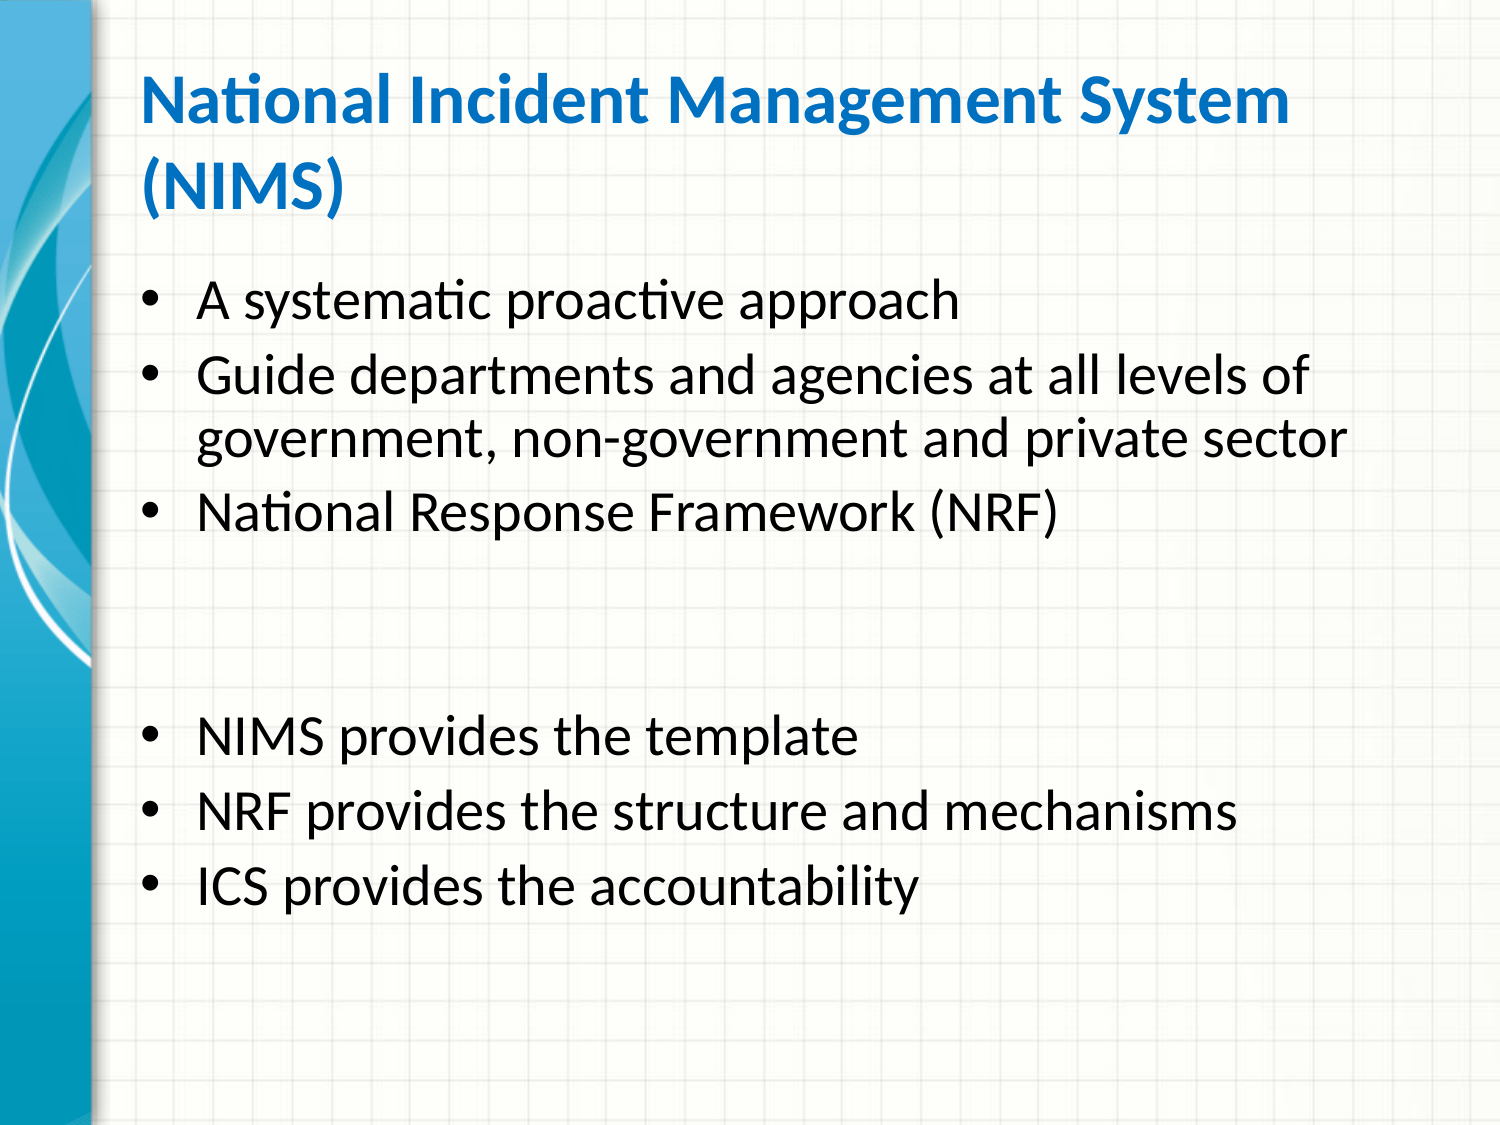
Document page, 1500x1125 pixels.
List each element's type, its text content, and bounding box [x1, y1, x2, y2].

list A systematic proactive approach Guide departments and agencies at all levels of government, non-government and private sector National Response Framework (NRF) NIMS provides the template NRF provides the structure and mechanisms ICS provides the accountability [125, 261, 1450, 1050]
picture [0, 0, 1500, 1125]
title National Incident Management System (NIMS) [125, 44, 1450, 232]
